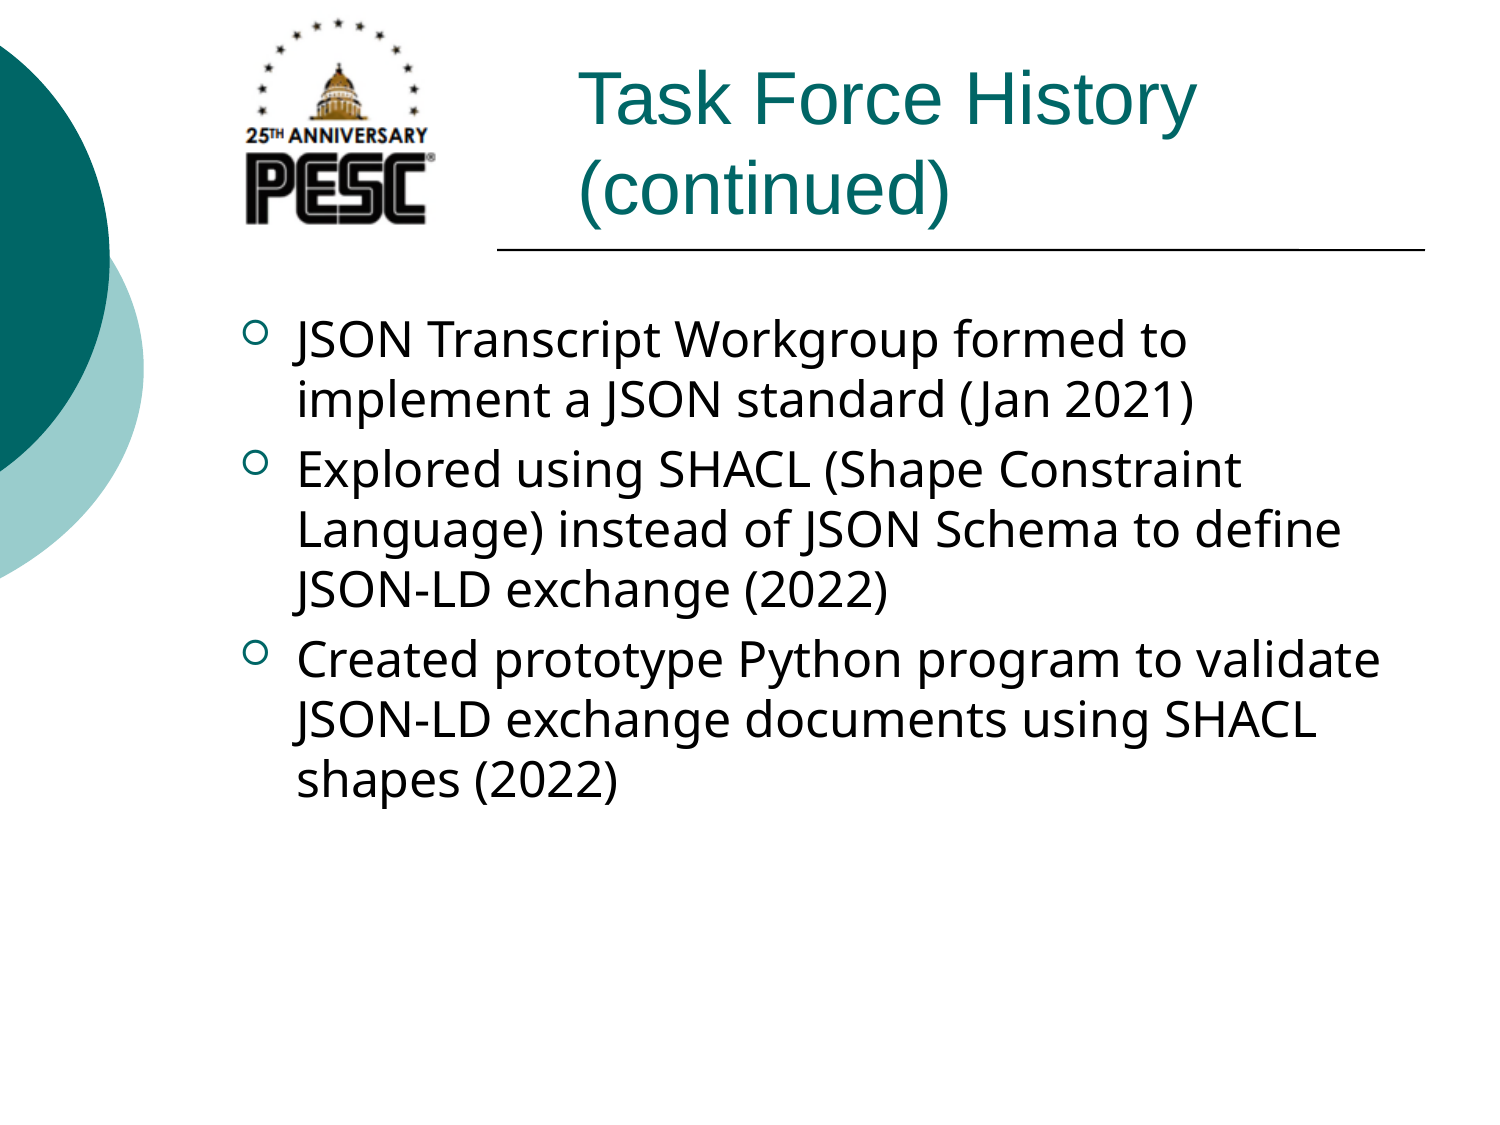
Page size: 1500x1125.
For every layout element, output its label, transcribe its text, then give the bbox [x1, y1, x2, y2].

picture [171, 0, 497, 253]
list JSON Transcript Workgroup formed to implement a JSON standard (Jan 2021) Explored using SHACL (Shape Constraint Language) instead of JSON Schema to define JSON-LD exchange (2022) Created prototype Python program to validate JSON-LD exchange documents using SHACL shapes (2022) [224, 299, 1425, 975]
title Task Force History (continued) [562, 50, 1425, 237]
